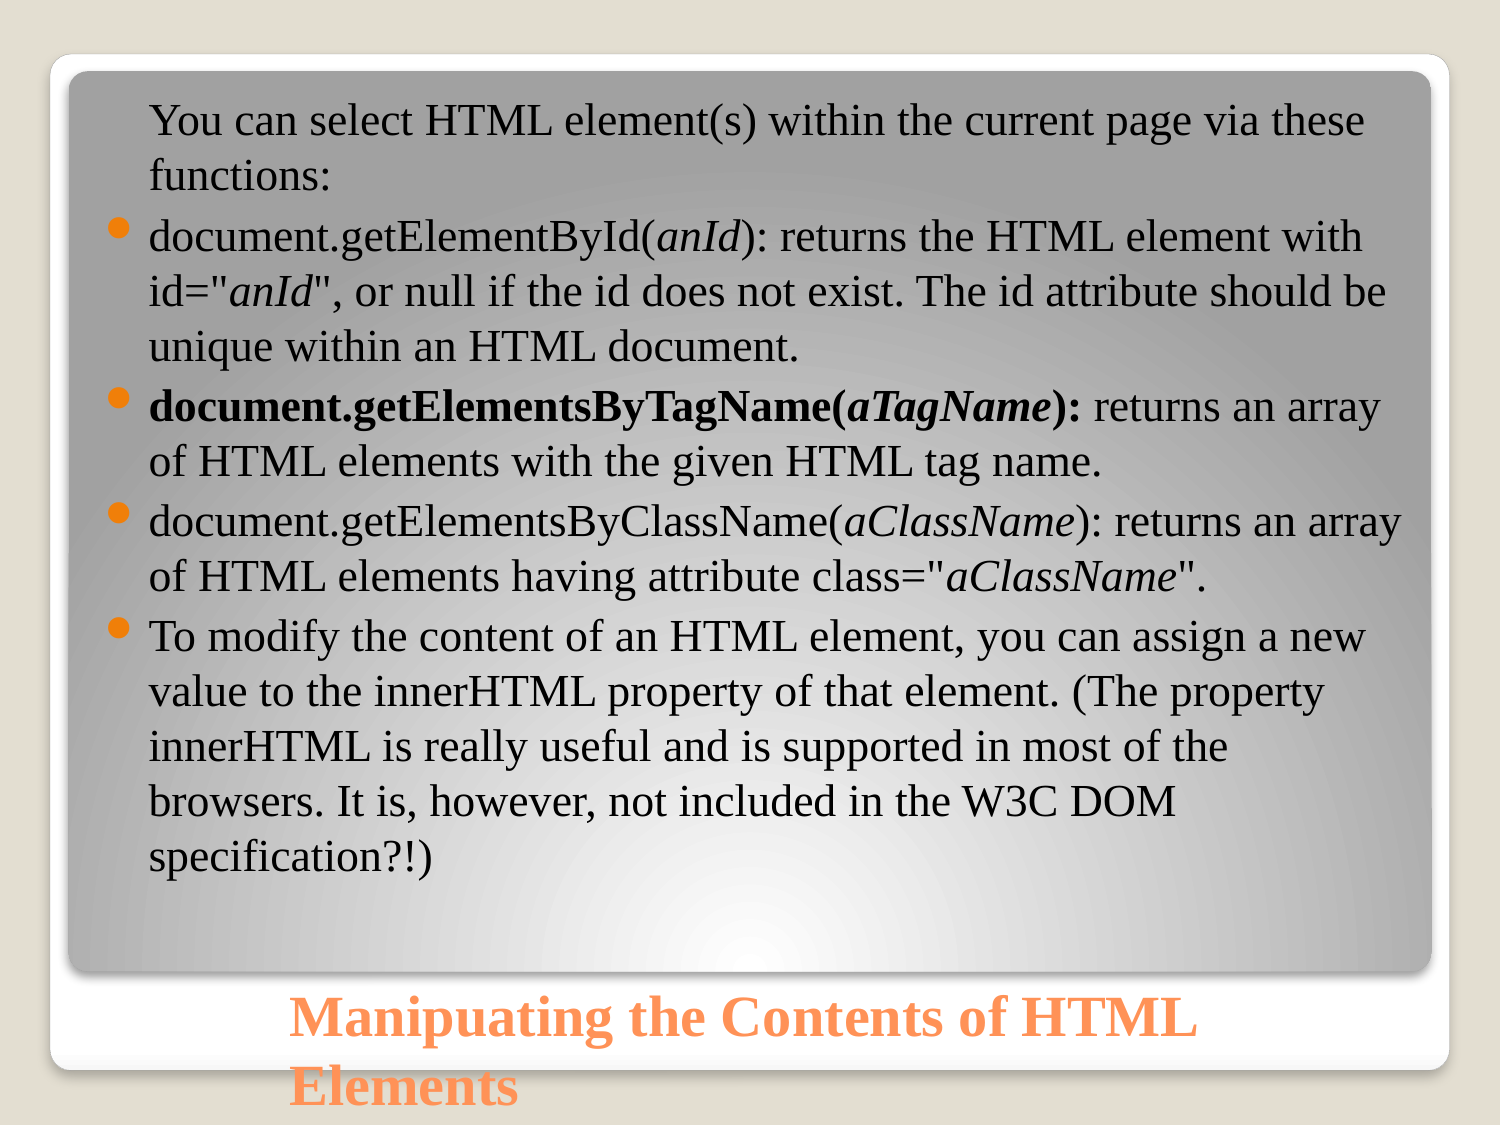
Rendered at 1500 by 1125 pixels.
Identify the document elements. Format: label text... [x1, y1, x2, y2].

title Manipuating the Contents of HTML Elements [275, 995, 1243, 1125]
list You can select HTML element(s) within the current page via these functions: document.getElementById(anId): returns the HTML element with id="anId", or null if the id does not exist. The id attribute should be unique within an HTML document. document.getElementsByTagName(aTagName): returns an array of HTML elements with the given HTML tag name. document.getElementsByClassName(aClassName): returns an array of HTML elements having attribute class="aClassName". To modify the content of an HTML element, you can assign a new value to the innerHTML property of that element. (The property innerHTML is really useful and is supported in most of the browsers. It is, however, not included in the W3C DOM specification?!) [75, 75, 1425, 884]
